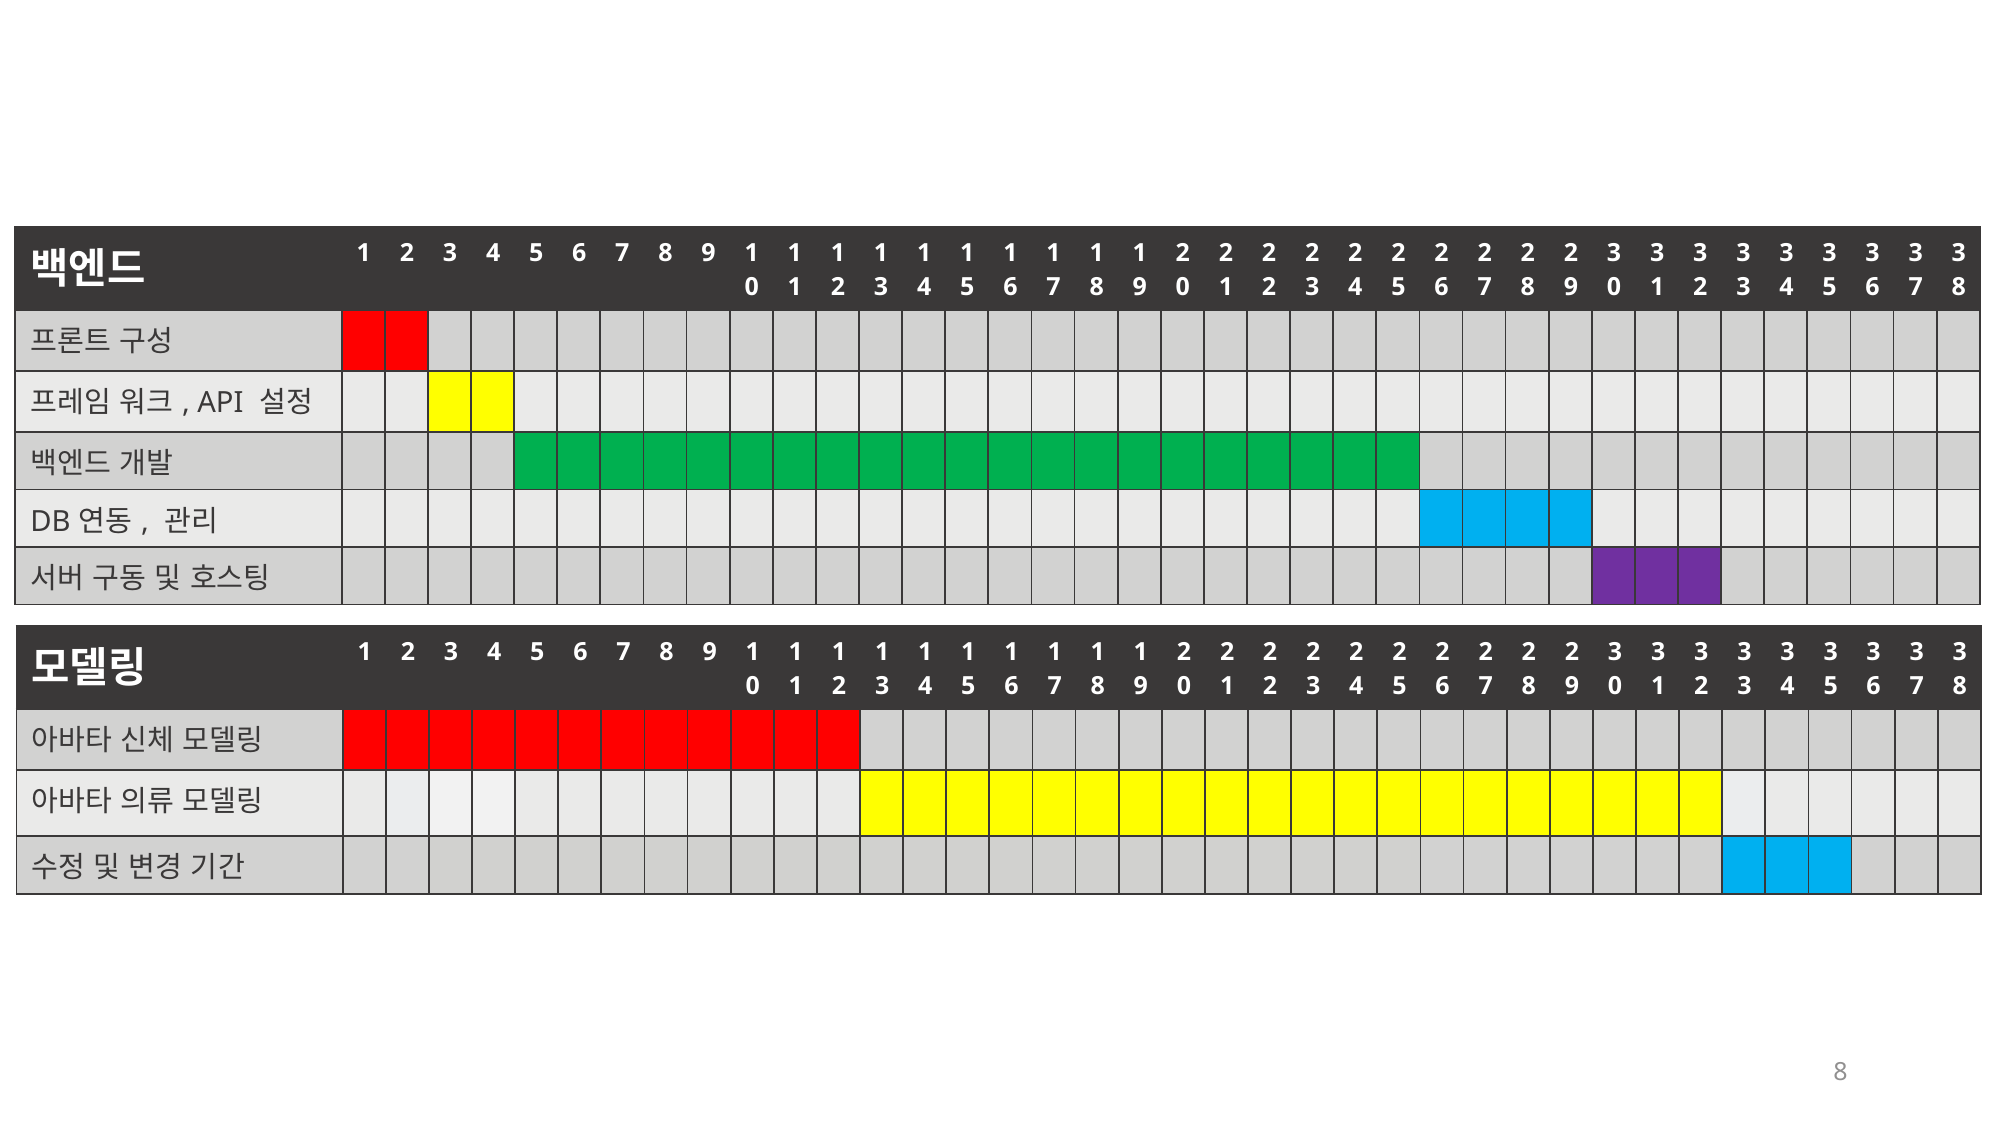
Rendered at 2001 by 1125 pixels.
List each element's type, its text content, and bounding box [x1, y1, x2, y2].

table_cell [818, 710, 859, 769]
table_header 37 [1894, 228, 1936, 309]
table_header 33 [1723, 627, 1764, 708]
table_cell [903, 372, 944, 431]
table_cell [473, 710, 514, 769]
table_header 11 [774, 228, 815, 309]
table_header 27 [1464, 627, 1506, 708]
table_header 15 [946, 228, 987, 309]
table_header 31 [1637, 627, 1678, 708]
table_cell [732, 710, 773, 769]
table_cell [516, 771, 557, 835]
table_cell [1593, 490, 1634, 546]
table_cell [1550, 311, 1591, 370]
table_cell [903, 433, 944, 489]
table_cell [1163, 710, 1204, 769]
table_cell [860, 548, 901, 604]
table_cell [386, 372, 427, 431]
table_cell [602, 837, 644, 893]
table_cell [1205, 372, 1246, 431]
table_header 27 [1463, 228, 1505, 309]
table_cell [860, 433, 901, 489]
table_cell [1851, 311, 1893, 370]
table_cell [1896, 771, 1937, 835]
table_header 5 [515, 228, 556, 309]
table_cell [1162, 433, 1203, 489]
table_cell [1291, 433, 1332, 489]
table_cell [515, 372, 556, 431]
table_cell [516, 837, 557, 893]
table_cell [1335, 710, 1376, 769]
table_header 4 [473, 627, 514, 708]
table_cell [558, 433, 599, 489]
table_cell [861, 710, 902, 769]
table_header 9 [687, 228, 729, 309]
table_cell [1722, 311, 1763, 370]
table_header 31 [1636, 228, 1677, 309]
table_cell [688, 771, 730, 835]
table_cell [559, 837, 600, 893]
table_cell [946, 372, 987, 431]
table_cell [1506, 548, 1548, 604]
table_cell [1119, 490, 1160, 546]
table_cell [1551, 710, 1592, 769]
table_cell [774, 372, 815, 431]
table_cell [1809, 837, 1851, 893]
table_cell 프레임 워크, API 설정 [16, 372, 341, 431]
table_cell [1765, 433, 1806, 489]
table_cell [558, 548, 599, 604]
table_cell [644, 433, 686, 489]
table_header 37 [1896, 627, 1937, 708]
table_cell [1765, 548, 1806, 604]
table_cell [473, 771, 514, 835]
table_cell [1851, 372, 1893, 431]
table_header 18 [1076, 627, 1118, 708]
table_cell [1808, 548, 1850, 604]
table_cell [1851, 490, 1893, 546]
table_cell [1033, 710, 1075, 769]
table_cell [1637, 771, 1678, 835]
table_cell [343, 311, 384, 370]
table_cell [601, 490, 643, 546]
table_cell [430, 710, 471, 769]
table_cell [1808, 311, 1850, 370]
table_cell [1506, 372, 1548, 431]
table_cell [904, 837, 945, 893]
table_cell [1076, 710, 1118, 769]
table_cell [1032, 311, 1074, 370]
table_cell [1378, 771, 1420, 835]
table_cell [1032, 433, 1074, 489]
table_cell [1765, 490, 1806, 546]
table_cell [472, 548, 513, 604]
table_cell 아바타 신체 모델링 [17, 710, 342, 769]
table_cell [1162, 490, 1203, 546]
table_cell [1938, 548, 1979, 604]
table_cell [1248, 548, 1289, 604]
table_cell DB연동, 관리 [16, 490, 341, 546]
table_cell [559, 710, 600, 769]
table_header 모델링 [17, 627, 342, 708]
table_cell [1679, 372, 1720, 431]
table_cell [602, 710, 644, 769]
table_cell [1291, 548, 1332, 604]
table_cell [386, 311, 427, 370]
table_cell [343, 490, 384, 546]
table_cell [1593, 372, 1634, 431]
table_cell [1421, 771, 1463, 835]
table_cell [429, 433, 470, 489]
table_cell [1506, 490, 1548, 546]
table_header 4 [472, 228, 513, 309]
table_header 29 [1550, 228, 1591, 309]
table_header 21 [1206, 627, 1247, 708]
table_cell [1377, 548, 1419, 604]
table_cell [817, 311, 858, 370]
table_header 8 [644, 228, 686, 309]
table_cell [1292, 771, 1333, 835]
table_cell [1809, 771, 1851, 835]
table_cell [1938, 372, 1979, 431]
table_cell [731, 433, 772, 489]
table_cell [1334, 372, 1375, 431]
table_cell [775, 771, 816, 835]
table_header 9 [688, 627, 730, 708]
table_cell [1636, 548, 1677, 604]
table_cell [1205, 490, 1246, 546]
table_cell [1637, 710, 1678, 769]
table_cell [1463, 311, 1505, 370]
table_cell [946, 433, 987, 489]
table_cell [1894, 372, 1936, 431]
table_cell [1722, 548, 1763, 604]
table_cell [1205, 311, 1246, 370]
table_header 32 [1680, 627, 1721, 708]
table_cell [429, 548, 470, 604]
table_cell [1938, 490, 1979, 546]
table_cell [1463, 490, 1505, 546]
table_cell [515, 311, 556, 370]
table_cell [343, 433, 384, 489]
table_header 28 [1506, 228, 1548, 309]
table_cell [1722, 433, 1763, 489]
table_header 5 [516, 627, 557, 708]
table_cell [1896, 837, 1937, 893]
table_cell [1334, 311, 1375, 370]
table_cell [1377, 311, 1419, 370]
table_cell [990, 771, 1032, 835]
table_cell [473, 837, 514, 893]
table_header 13 [861, 627, 902, 708]
table_header 2 [387, 627, 428, 708]
table_cell [860, 311, 901, 370]
table_cell [687, 372, 729, 431]
table_cell [516, 710, 557, 769]
table_cell [1852, 771, 1894, 835]
table_cell [1334, 433, 1375, 489]
table_cell [1206, 710, 1247, 769]
table_cell [1550, 372, 1591, 431]
table_cell [1680, 771, 1721, 835]
table_cell [515, 433, 556, 489]
table_cell [1075, 372, 1117, 431]
table_cell [1809, 710, 1851, 769]
table_cell [860, 490, 901, 546]
table_cell [601, 311, 643, 370]
table_cell [1636, 433, 1677, 489]
table_cell [989, 433, 1031, 489]
table_cell [687, 490, 729, 546]
table_cell [860, 372, 901, 431]
table_cell [732, 771, 773, 835]
table_cell [903, 311, 944, 370]
table_cell [472, 490, 513, 546]
table_cell [1162, 548, 1203, 604]
table_cell [731, 548, 772, 604]
table_cell [645, 710, 687, 769]
table_cell [947, 837, 988, 893]
table_cell [1378, 710, 1420, 769]
table_cell [1463, 433, 1505, 489]
table_cell [946, 490, 987, 546]
table_cell [1765, 372, 1806, 431]
table_header 19 [1120, 627, 1161, 708]
table_cell [687, 433, 729, 489]
table_header 20 [1162, 228, 1203, 309]
table_cell [1464, 710, 1506, 769]
table_cell [817, 372, 858, 431]
table_cell [1249, 710, 1290, 769]
table_header 13 [860, 228, 901, 309]
table_cell [904, 771, 945, 835]
table_cell [1765, 311, 1806, 370]
table_cell [429, 490, 470, 546]
table_header 36 [1851, 228, 1893, 309]
table_cell [946, 548, 987, 604]
table_header 25 [1378, 627, 1420, 708]
table_cell [989, 311, 1031, 370]
table_cell [1206, 771, 1247, 835]
table_cell [344, 837, 385, 893]
table_header 23 [1292, 627, 1333, 708]
table_cell [1594, 710, 1635, 769]
table_cell [1420, 490, 1462, 546]
table_cell [1808, 433, 1850, 489]
table_header 7 [602, 627, 644, 708]
table_cell [1248, 372, 1289, 431]
table_cell [774, 490, 815, 546]
table_cell [644, 490, 686, 546]
table_cell [1463, 372, 1505, 431]
table_cell [1291, 311, 1332, 370]
table_header 32 [1679, 228, 1720, 309]
table_cell [386, 548, 427, 604]
table_cell [1766, 837, 1808, 893]
table_cell [645, 771, 687, 835]
table_cell [472, 372, 513, 431]
table_cell [602, 771, 644, 835]
table_cell [1939, 771, 1980, 835]
table_header 36 [1852, 627, 1894, 708]
table_cell [1508, 771, 1549, 835]
table_header 38 [1939, 627, 1980, 708]
table_cell [1032, 490, 1074, 546]
table_cell [731, 311, 772, 370]
table_cell [1119, 433, 1160, 489]
table_cell [1894, 311, 1936, 370]
table_cell [1551, 837, 1592, 893]
table_cell [344, 710, 385, 769]
table_header 10 [731, 228, 772, 309]
table_cell [558, 311, 599, 370]
table_cell [1594, 837, 1635, 893]
table_cell [1550, 548, 1591, 604]
table_cell [1894, 433, 1936, 489]
table_cell [1551, 771, 1592, 835]
table_cell [1120, 710, 1161, 769]
table_cell [1119, 372, 1160, 431]
table_cell [946, 311, 987, 370]
table_cell [1162, 311, 1203, 370]
table_header 6 [559, 627, 600, 708]
table_cell [947, 710, 988, 769]
table_cell [1205, 433, 1246, 489]
table_header 22 [1249, 627, 1290, 708]
table_cell [818, 771, 859, 835]
table_cell [386, 490, 427, 546]
table_cell [1894, 490, 1936, 546]
table_cell 프론트 구성 [16, 311, 341, 370]
table_header 35 [1808, 228, 1850, 309]
table_cell [1852, 837, 1894, 893]
table_cell [1593, 433, 1634, 489]
table_cell [688, 837, 730, 893]
table_cell [1508, 837, 1549, 893]
table_cell [861, 771, 902, 835]
table_cell [1076, 837, 1118, 893]
table_cell [1680, 837, 1721, 893]
table_cell [1506, 311, 1548, 370]
table_header 3 [429, 228, 470, 309]
table_header 7 [601, 228, 643, 309]
table_cell [1506, 433, 1548, 489]
table_cell [1723, 710, 1764, 769]
table_header 38 [1938, 228, 1979, 309]
table_cell [1463, 548, 1505, 604]
table_header 14 [903, 228, 944, 309]
table_cell [774, 311, 815, 370]
table_header 3 [430, 627, 471, 708]
table_cell [1636, 490, 1677, 546]
table_cell [1808, 372, 1850, 431]
table_cell [1679, 490, 1720, 546]
table_header 34 [1766, 627, 1808, 708]
table_cell [558, 490, 599, 546]
table_header 11 [775, 627, 816, 708]
table_cell [1292, 837, 1333, 893]
table_cell [430, 771, 471, 835]
table_cell [386, 433, 427, 489]
table_cell [1766, 771, 1808, 835]
table_header 20 [1163, 627, 1204, 708]
table_header 16 [990, 627, 1032, 708]
table_cell [1291, 372, 1332, 431]
table_cell 수정 및 변경 기간 [17, 837, 342, 893]
table_cell [904, 710, 945, 769]
table_cell [1852, 710, 1894, 769]
table_cell [344, 771, 385, 835]
table_cell [472, 311, 513, 370]
table_cell [1249, 837, 1290, 893]
table_cell [1550, 490, 1591, 546]
table_header 15 [947, 627, 988, 708]
table_cell [687, 548, 729, 604]
table_header 23 [1291, 228, 1332, 309]
table_cell [1723, 771, 1764, 835]
table_cell [343, 372, 384, 431]
table_cell [515, 490, 556, 546]
table_cell [1508, 710, 1549, 769]
table_header 19 [1119, 228, 1160, 309]
table_cell [644, 372, 686, 431]
table_cell [1163, 771, 1204, 835]
table_cell [1593, 311, 1634, 370]
table_cell [429, 372, 470, 431]
table_cell [731, 490, 772, 546]
table_cell [1420, 433, 1462, 489]
table_header 33 [1722, 228, 1763, 309]
slide_number 8 [1412, 1042, 1863, 1103]
table_cell [1894, 548, 1936, 604]
table_cell [774, 548, 815, 604]
table_header 22 [1248, 228, 1289, 309]
table_cell [817, 433, 858, 489]
table_cell [989, 372, 1031, 431]
table_header 6 [558, 228, 599, 309]
table_cell [1032, 548, 1074, 604]
table_cell [387, 710, 428, 769]
table_cell 아바타 의류 모델링 [17, 771, 342, 835]
table_cell [558, 372, 599, 431]
table_header 18 [1075, 228, 1117, 309]
table_cell [817, 490, 858, 546]
table_cell [1292, 710, 1333, 769]
table_cell [903, 490, 944, 546]
table_cell [1120, 837, 1161, 893]
table_cell [1162, 372, 1203, 431]
table_cell [1594, 771, 1635, 835]
table_cell [387, 837, 428, 893]
table_cell [1248, 433, 1289, 489]
table_cell [472, 433, 513, 489]
table_cell [1076, 771, 1118, 835]
table_cell [1722, 490, 1763, 546]
table_cell [1163, 837, 1204, 893]
table_cell [1636, 311, 1677, 370]
table_cell [1938, 311, 1979, 370]
table_cell [601, 548, 643, 604]
table_header 2 [386, 228, 427, 309]
table_cell [1119, 548, 1160, 604]
table_cell [1420, 372, 1462, 431]
table_cell [903, 548, 944, 604]
table_cell 백엔드 개발 [16, 433, 341, 489]
table_cell [1420, 548, 1462, 604]
table_header 10 [732, 627, 773, 708]
table_cell [1291, 490, 1332, 546]
table_header 29 [1551, 627, 1592, 708]
table_cell [775, 837, 816, 893]
table_header 21 [1205, 228, 1246, 309]
table_cell [1938, 433, 1979, 489]
table_cell [1808, 490, 1850, 546]
table_cell [1464, 837, 1506, 893]
table_cell [1679, 433, 1720, 489]
table_cell [1896, 710, 1937, 769]
table_cell [817, 548, 858, 604]
table_cell [1075, 490, 1117, 546]
table_header 26 [1420, 228, 1462, 309]
table_cell [1637, 837, 1678, 893]
table_header 14 [904, 627, 945, 708]
table_header 8 [645, 627, 687, 708]
table_header 24 [1334, 228, 1375, 309]
table_cell [1248, 311, 1289, 370]
table_cell [1119, 311, 1160, 370]
table_header 24 [1335, 627, 1376, 708]
table_cell [1075, 311, 1117, 370]
table_cell [1032, 372, 1074, 431]
table_cell [1377, 372, 1419, 431]
table_cell [1679, 311, 1720, 370]
table_header 17 [1033, 627, 1075, 708]
table_cell [645, 837, 687, 893]
table_cell [1335, 771, 1376, 835]
table_header 1 [343, 228, 384, 309]
table_cell [430, 837, 471, 893]
table_header 30 [1593, 228, 1634, 309]
table_header 1 [344, 627, 385, 708]
table_cell [1033, 837, 1075, 893]
table_cell [1593, 548, 1634, 604]
table_cell [1766, 710, 1808, 769]
table_cell [1851, 433, 1893, 489]
table_cell [343, 548, 384, 604]
table_cell [732, 837, 773, 893]
table_header 12 [818, 627, 859, 708]
table_cell [1464, 771, 1506, 835]
table_header 34 [1765, 228, 1806, 309]
table_cell [775, 710, 816, 769]
table_header 17 [1032, 228, 1074, 309]
table_cell [989, 490, 1031, 546]
table_cell [1206, 837, 1247, 893]
table_cell [774, 433, 815, 489]
table_cell [515, 548, 556, 604]
table_cell 서버 구동 및 호스팅 [16, 548, 341, 604]
table_cell [1420, 311, 1462, 370]
table_cell [387, 771, 428, 835]
table_header 12 [817, 228, 858, 309]
table_cell [688, 710, 730, 769]
table_header 30 [1594, 627, 1635, 708]
table_cell [990, 710, 1032, 769]
table_header 백엔드 [16, 228, 341, 309]
table_cell [990, 837, 1032, 893]
table_cell [601, 433, 643, 489]
table_cell [1033, 771, 1075, 835]
table_cell [1377, 433, 1419, 489]
table_cell [1075, 548, 1117, 604]
table_cell [1249, 771, 1290, 835]
table_cell [687, 311, 729, 370]
table_cell [989, 548, 1031, 604]
table_cell [1550, 433, 1591, 489]
table_cell [1679, 548, 1720, 604]
table_cell [1723, 837, 1764, 893]
table_header 25 [1377, 228, 1419, 309]
table_cell [1377, 490, 1419, 546]
table_cell [947, 771, 988, 835]
table_header 16 [989, 228, 1031, 309]
table_cell [1075, 433, 1117, 489]
table_cell [731, 372, 772, 431]
table_cell [1680, 710, 1721, 769]
table_header 26 [1421, 627, 1463, 708]
table_cell [1205, 548, 1246, 604]
table_cell [429, 311, 470, 370]
table_header 28 [1508, 627, 1549, 708]
table_cell [1722, 372, 1763, 431]
table_cell [1636, 372, 1677, 431]
table_cell [1120, 771, 1161, 835]
table_cell [1421, 837, 1463, 893]
table_cell [1939, 837, 1980, 893]
table_cell [818, 837, 859, 893]
table_cell [601, 372, 643, 431]
table_cell [1939, 710, 1980, 769]
table_cell [1421, 710, 1463, 769]
table_cell [861, 837, 902, 893]
table_header 35 [1809, 627, 1851, 708]
table_cell [1334, 490, 1375, 546]
table_cell [1378, 837, 1420, 893]
table_cell [1335, 837, 1376, 893]
table_cell [1248, 490, 1289, 546]
table_cell [1851, 548, 1893, 604]
table_cell [644, 548, 686, 604]
table_cell [1334, 548, 1375, 604]
table_cell [559, 771, 600, 835]
table_cell [644, 311, 686, 370]
